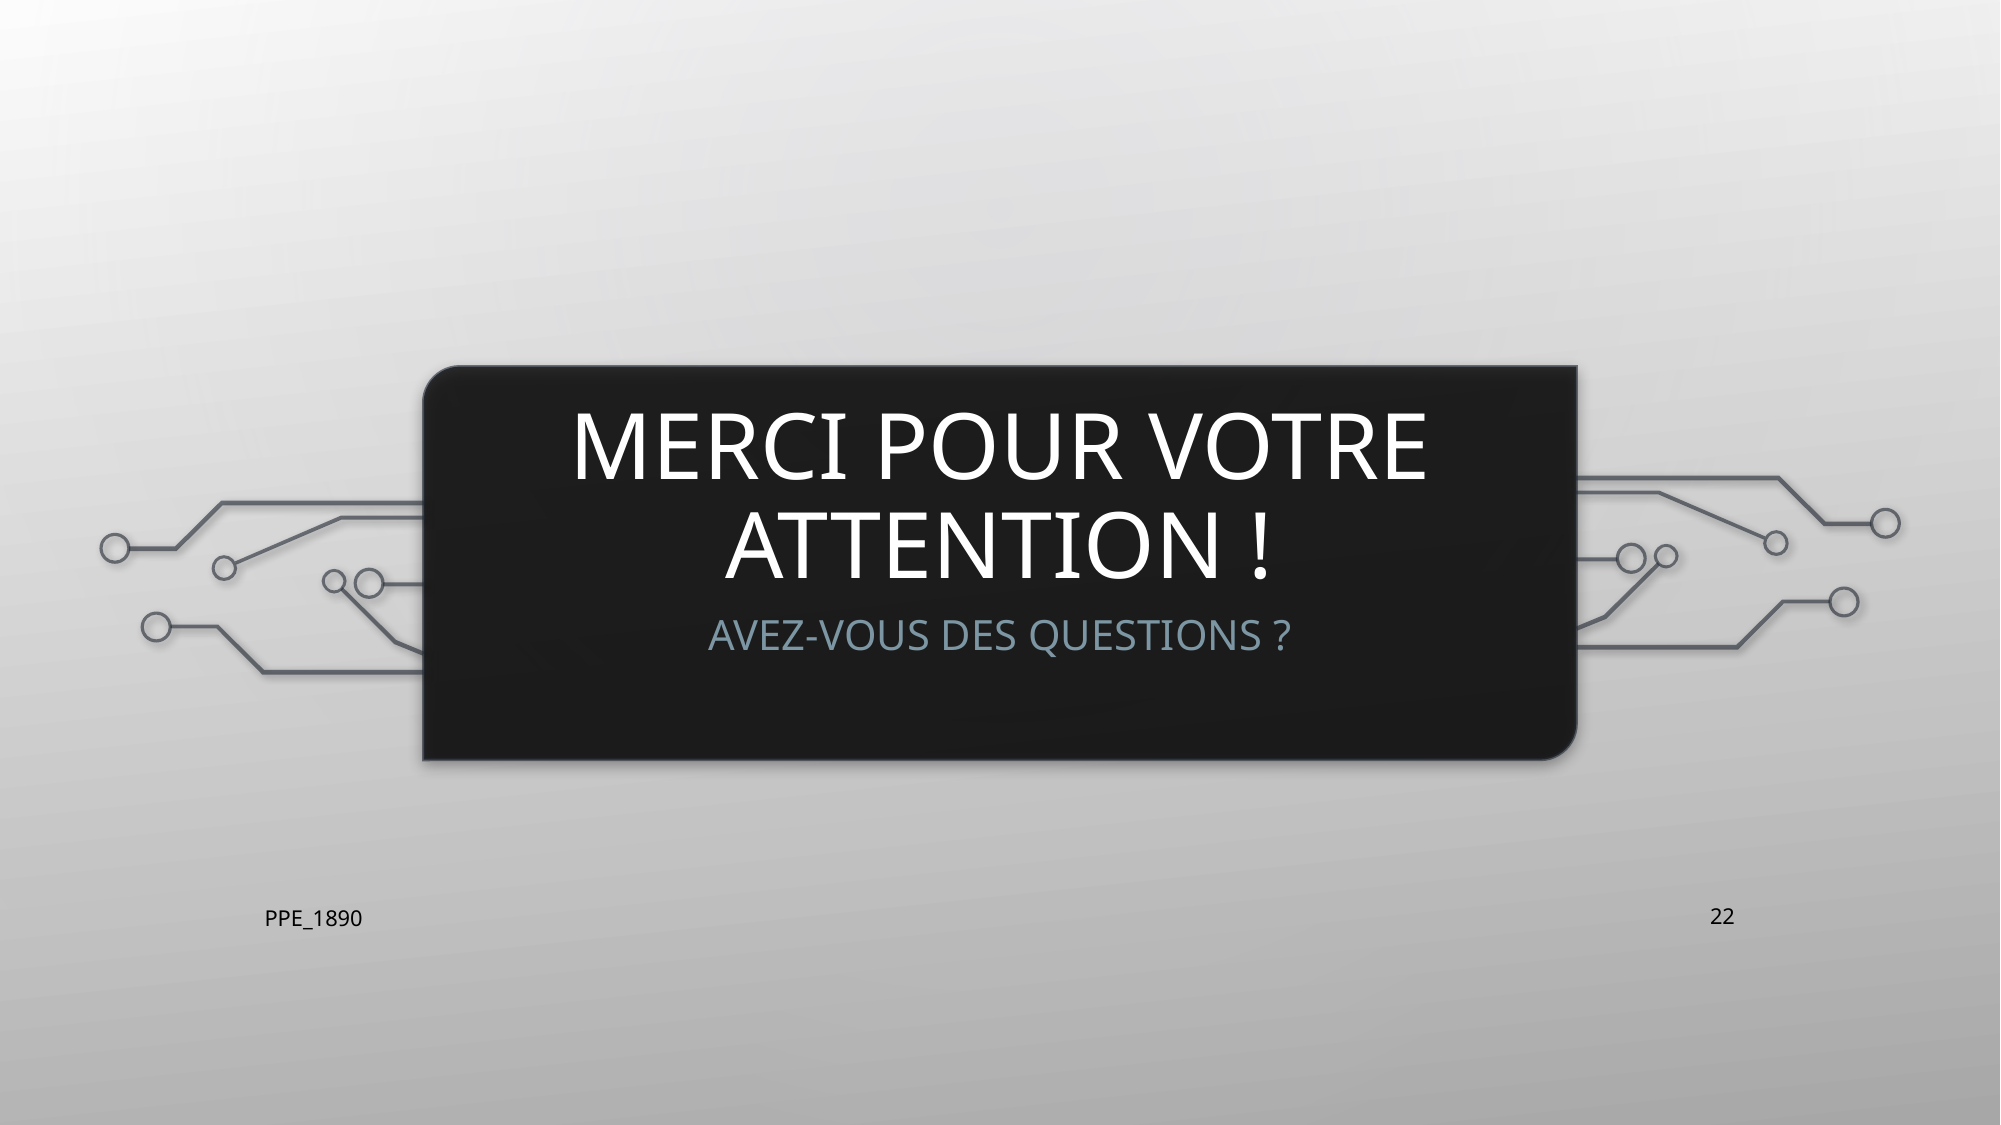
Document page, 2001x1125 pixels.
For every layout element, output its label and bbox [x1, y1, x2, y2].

text_box [0, 0, 2000, 1125]
text_box [99, 475, 1902, 675]
